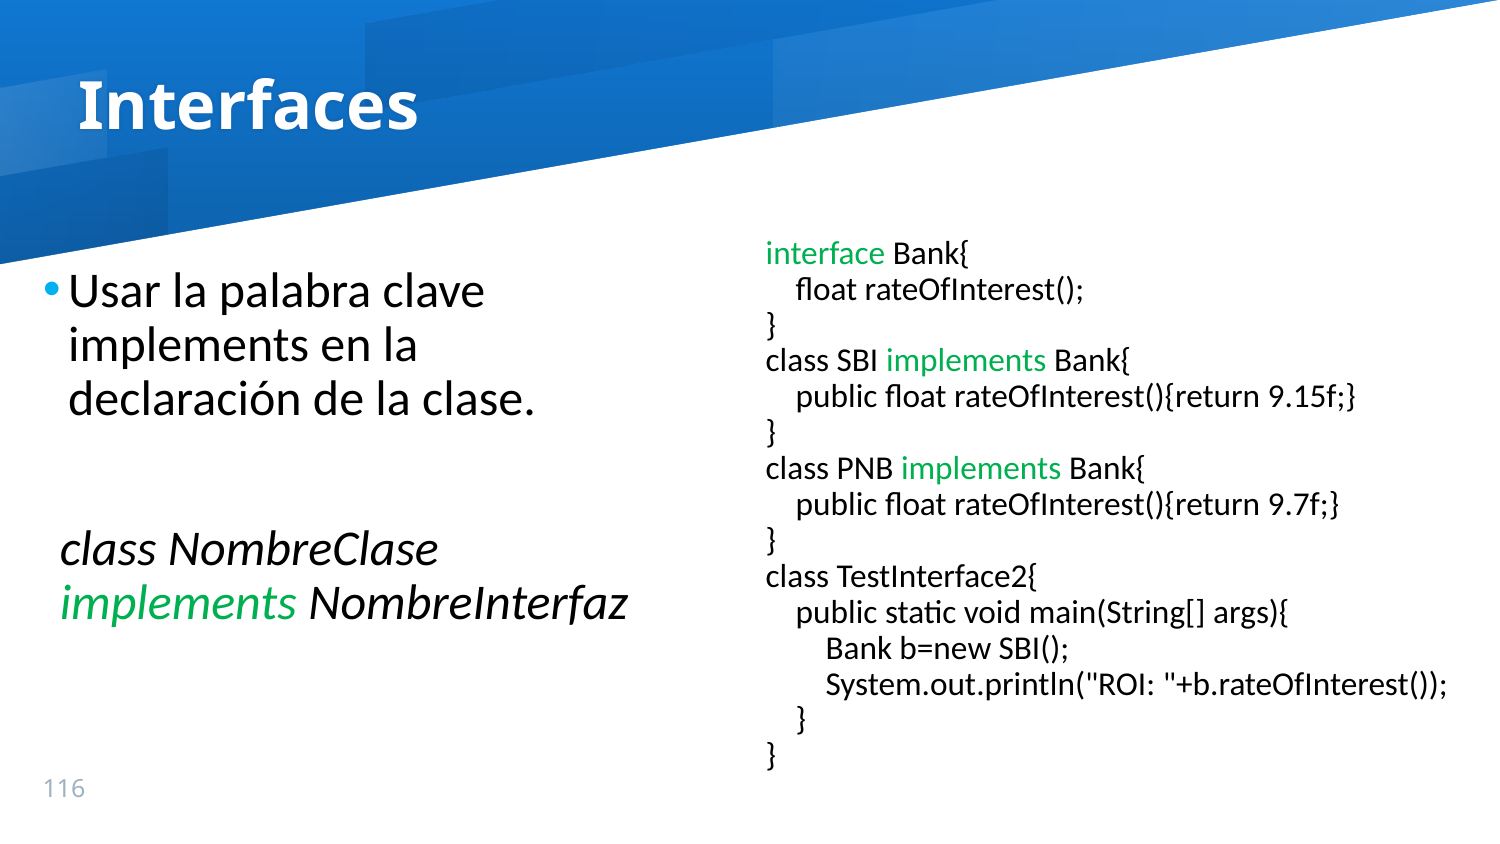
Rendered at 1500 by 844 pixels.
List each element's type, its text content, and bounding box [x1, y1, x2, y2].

slide_number ‹#› [42, 785, 122, 807]
text_box Usar la palabra clave implements en la declaración de la clase. class NombreClase implements NombreInterfaz [15, 249, 677, 785]
title Interfaces [78, 21, 1136, 184]
text_box interface Bank{ float rateOfInterest(); } class SBI implements Bank{ public float rateOfInterest(){return 9.15f;} } class PNB implements Bank{ public float rateOfInterest(){return 9.7f;} } class TestInterface2{ public static void main(String[] args){ Bank b=new SBI(); System.out.println("ROI: "+b.rateOfInterest()); } } [744, 220, 1500, 756]
